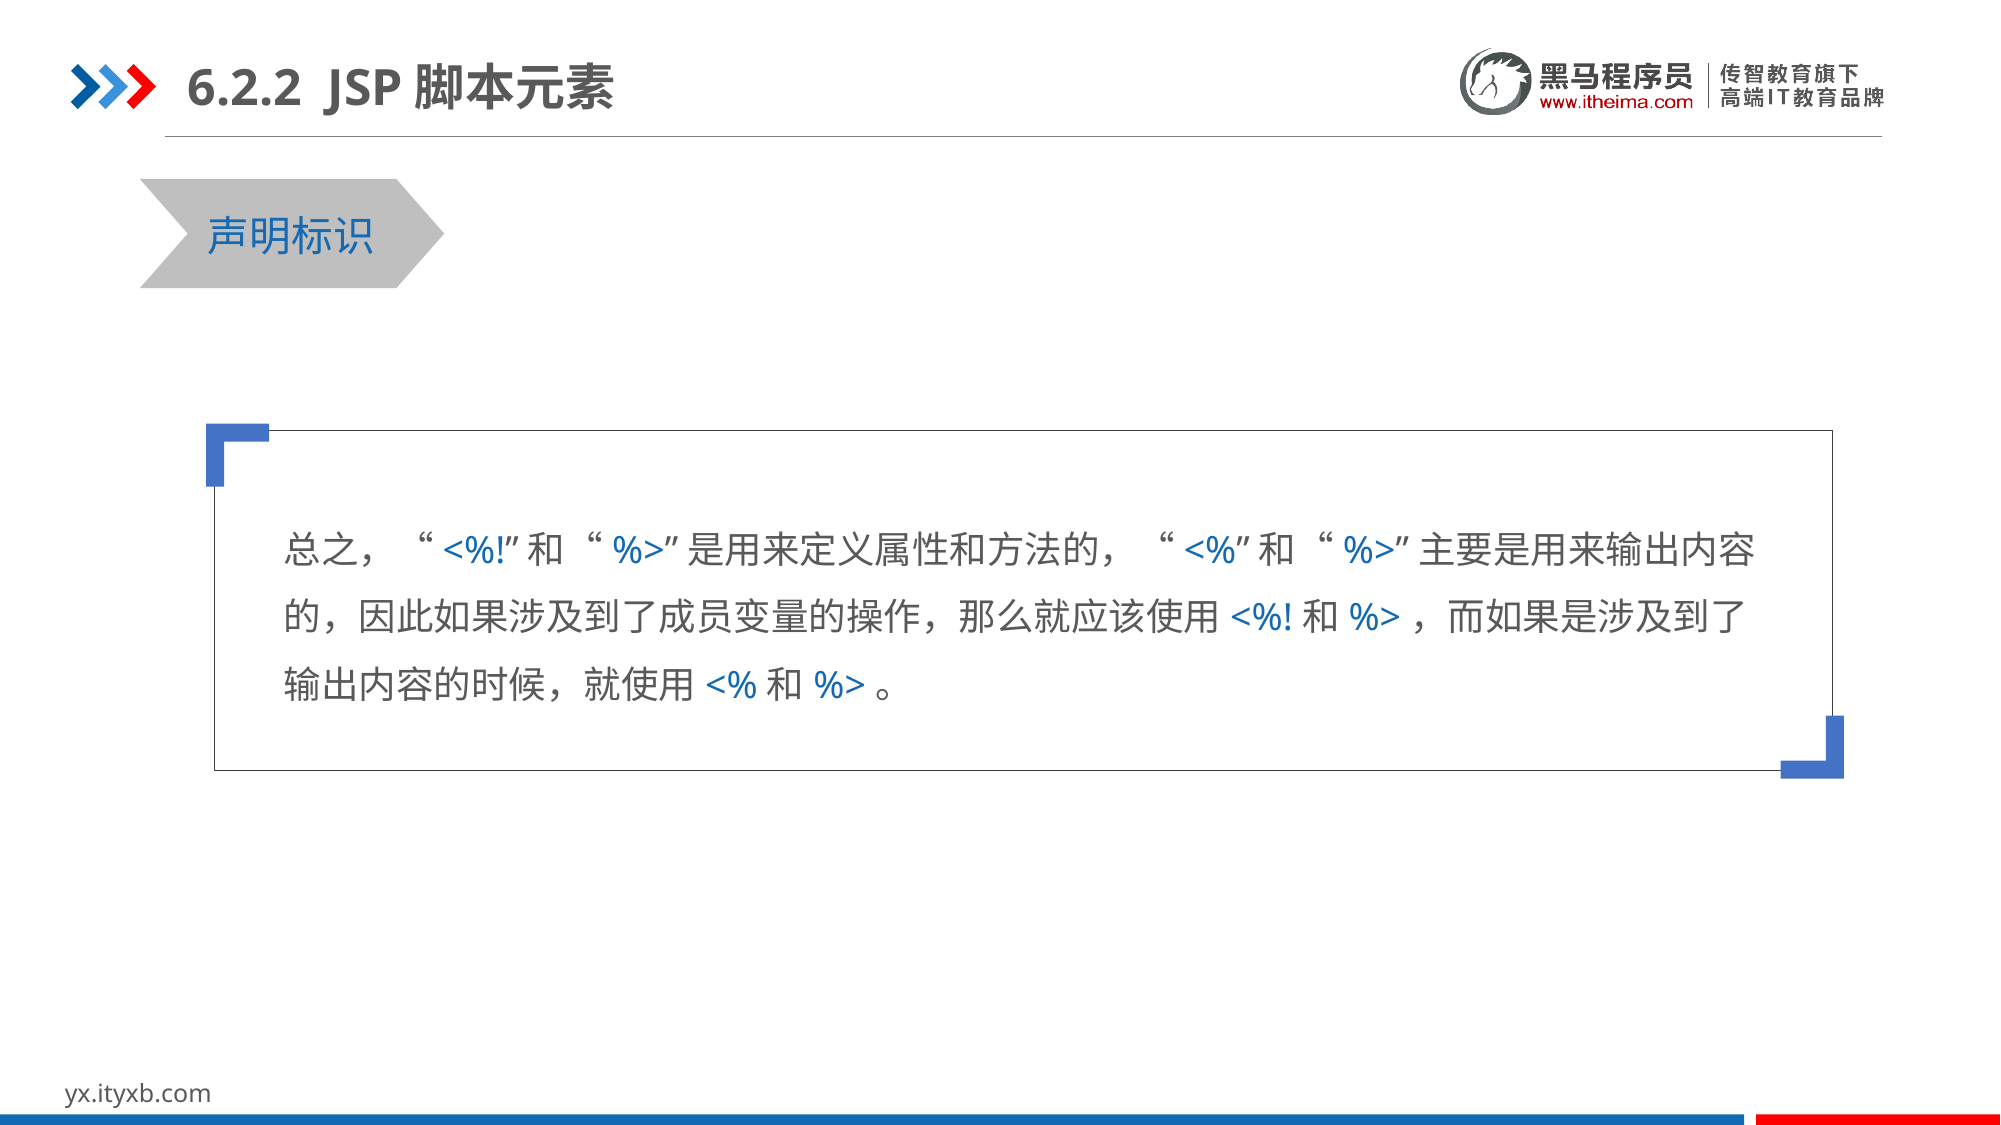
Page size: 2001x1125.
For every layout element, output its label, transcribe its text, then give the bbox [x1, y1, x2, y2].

text_box [205, 423, 270, 488]
picture [1460, 48, 1887, 115]
text_box 6.2.2 JSP脚本元素 [187, 43, 657, 127]
text_box [1780, 715, 1845, 780]
text_box 声明标识 [193, 201, 390, 267]
text_box [139, 178, 445, 289]
text_box [213, 429, 1834, 771]
